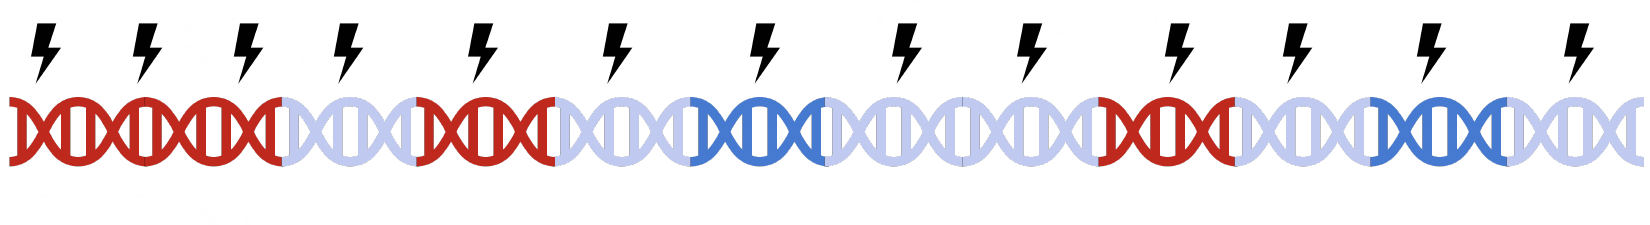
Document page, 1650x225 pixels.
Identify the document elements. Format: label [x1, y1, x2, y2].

picture [0, 0, 1650, 225]
text_box [2, 56, 1650, 208]
